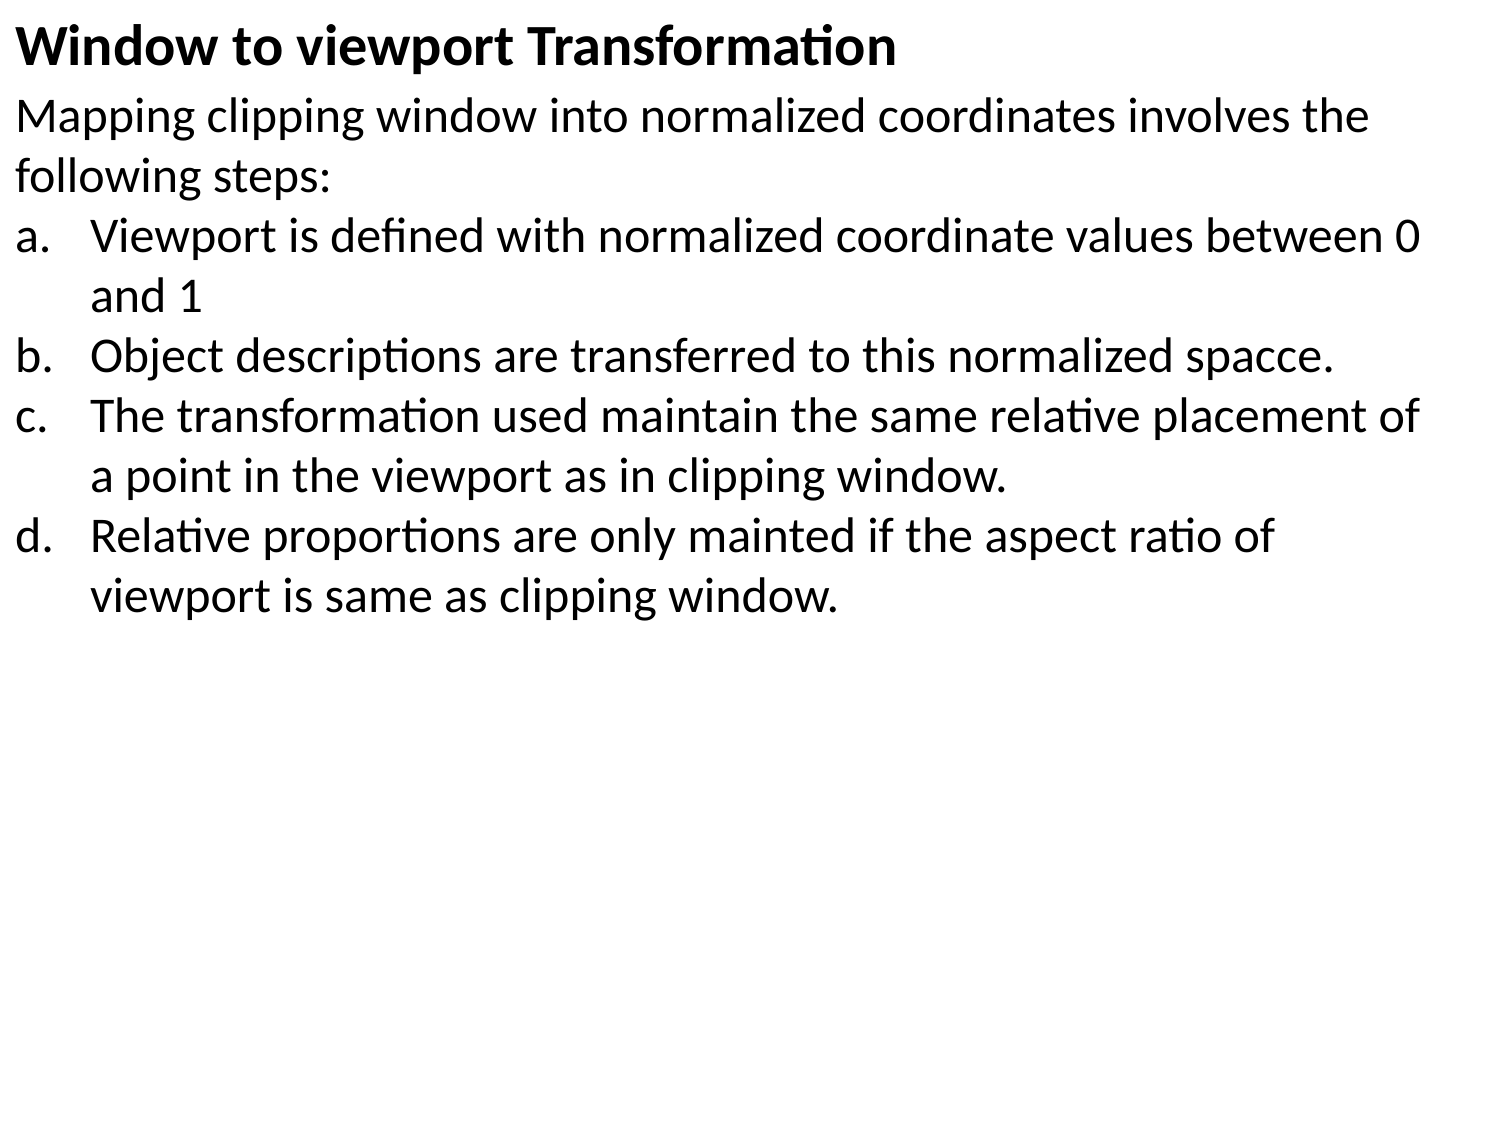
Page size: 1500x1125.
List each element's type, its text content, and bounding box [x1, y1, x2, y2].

text_box Mapping clipping window into normalized coordinates involves the following steps: Viewport is defined with normalized coordinate values between 0 and 1 Object descriptions are transferred to this normalized spacce. The transformation used maintain the same relative placement of a point in the viewport as in clipping window. Relative proportions are only mainted if the aspect ratio of viewport is same as clipping window. [0, 75, 1463, 630]
text_box [0, 0, 1500, 75]
